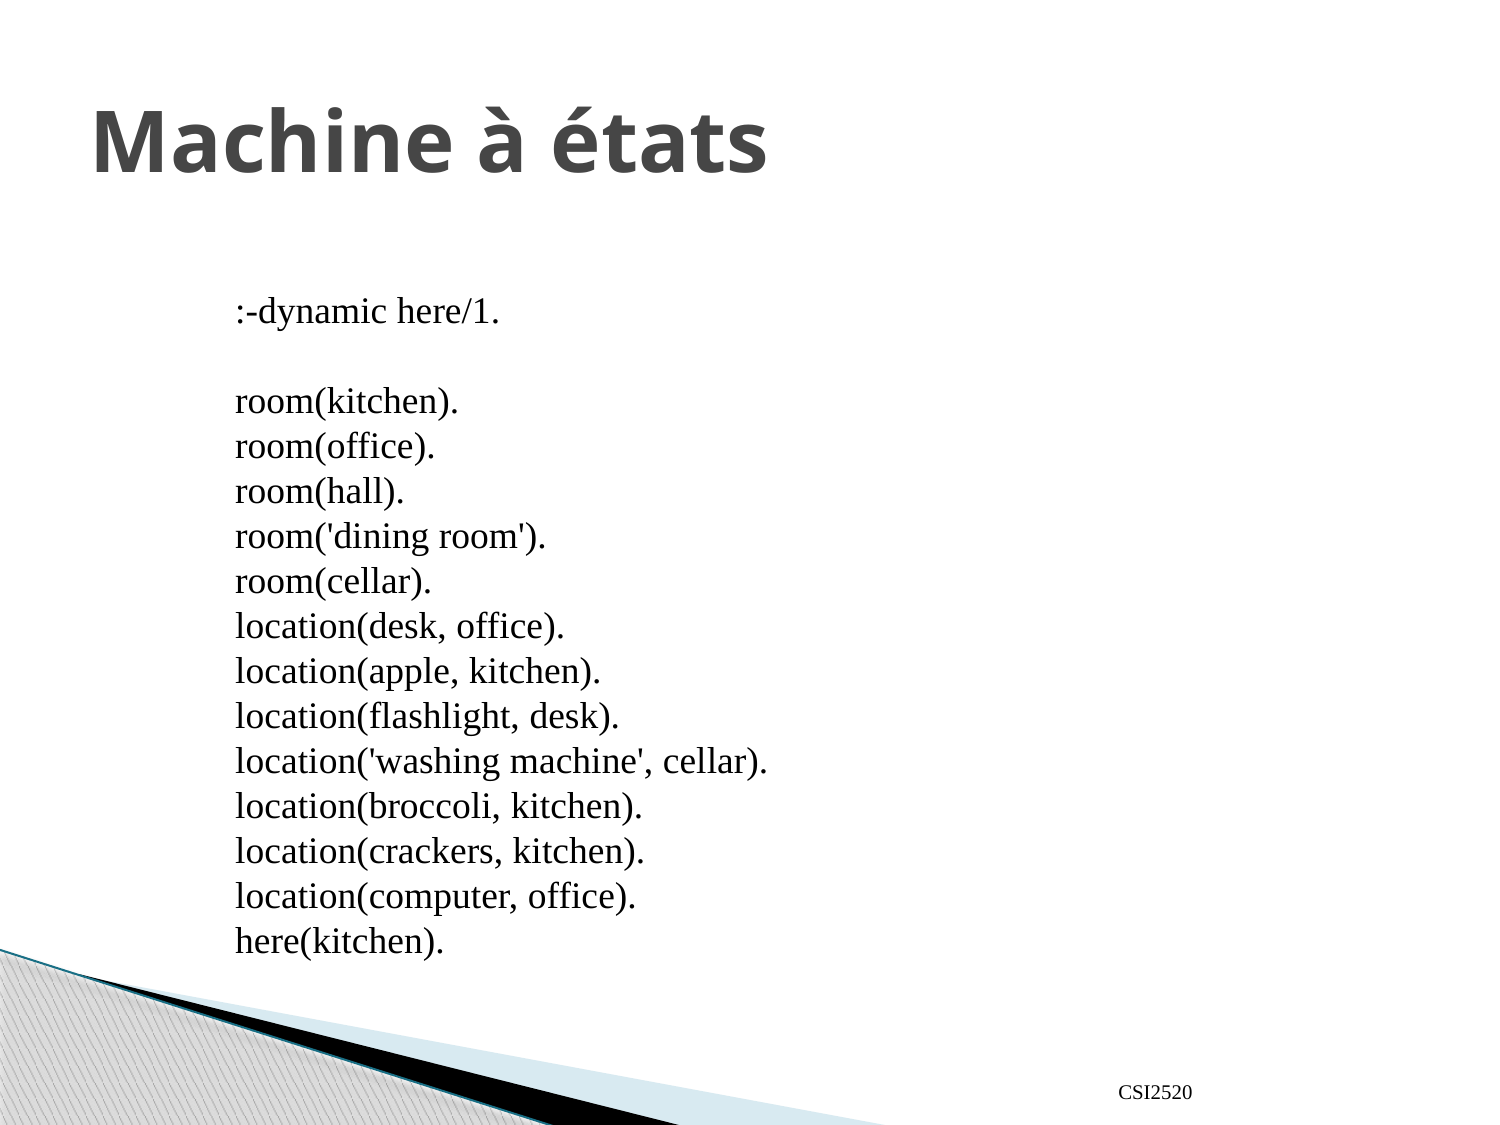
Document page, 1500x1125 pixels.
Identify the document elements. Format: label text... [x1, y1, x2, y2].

slide_number CSI2520 [1103, 1051, 1419, 1112]
title Machine à états [75, 45, 1425, 233]
text_box :-dynamic here/1. room(kitchen). room(office). room(hall). room('dining room'). room(cellar). location(desk, office). location(apple, kitchen). location(flashlight, desk). location('washing machine', cellar). location(broccoli, kitchen). location(crackers, kitchen). location(computer, office). here(kitchen). [220, 278, 785, 1014]
